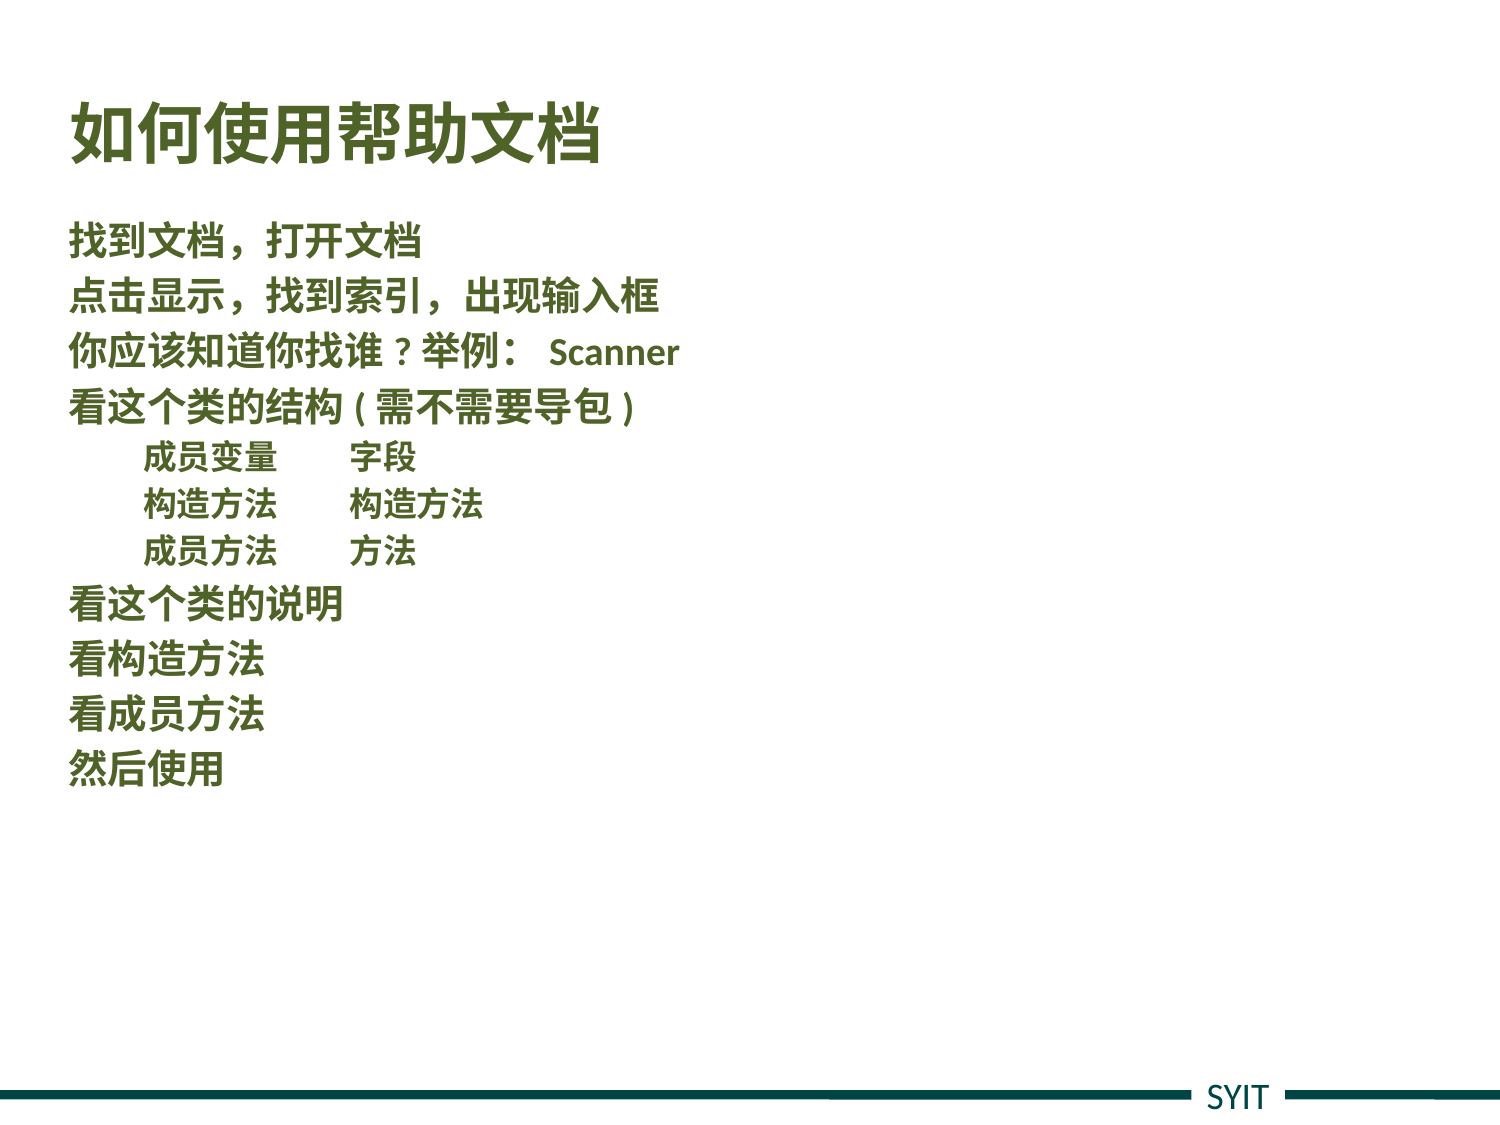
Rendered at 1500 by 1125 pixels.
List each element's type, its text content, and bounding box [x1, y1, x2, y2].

subtitle 找到文档，打开文档 点击显示，找到索引，出现输入框 你应该知道你找谁?举例：Scanner 看这个类的结构(需不需要导包) 成员变量 字段 构造方法 构造方法 成员方法 方法 看这个类的说明 看构造方法 看成员方法 然后使用 [53, 208, 1430, 1035]
title 如何使用帮助文档 [54, 59, 1042, 205]
text_box SYIT [1191, 1064, 1285, 1124]
